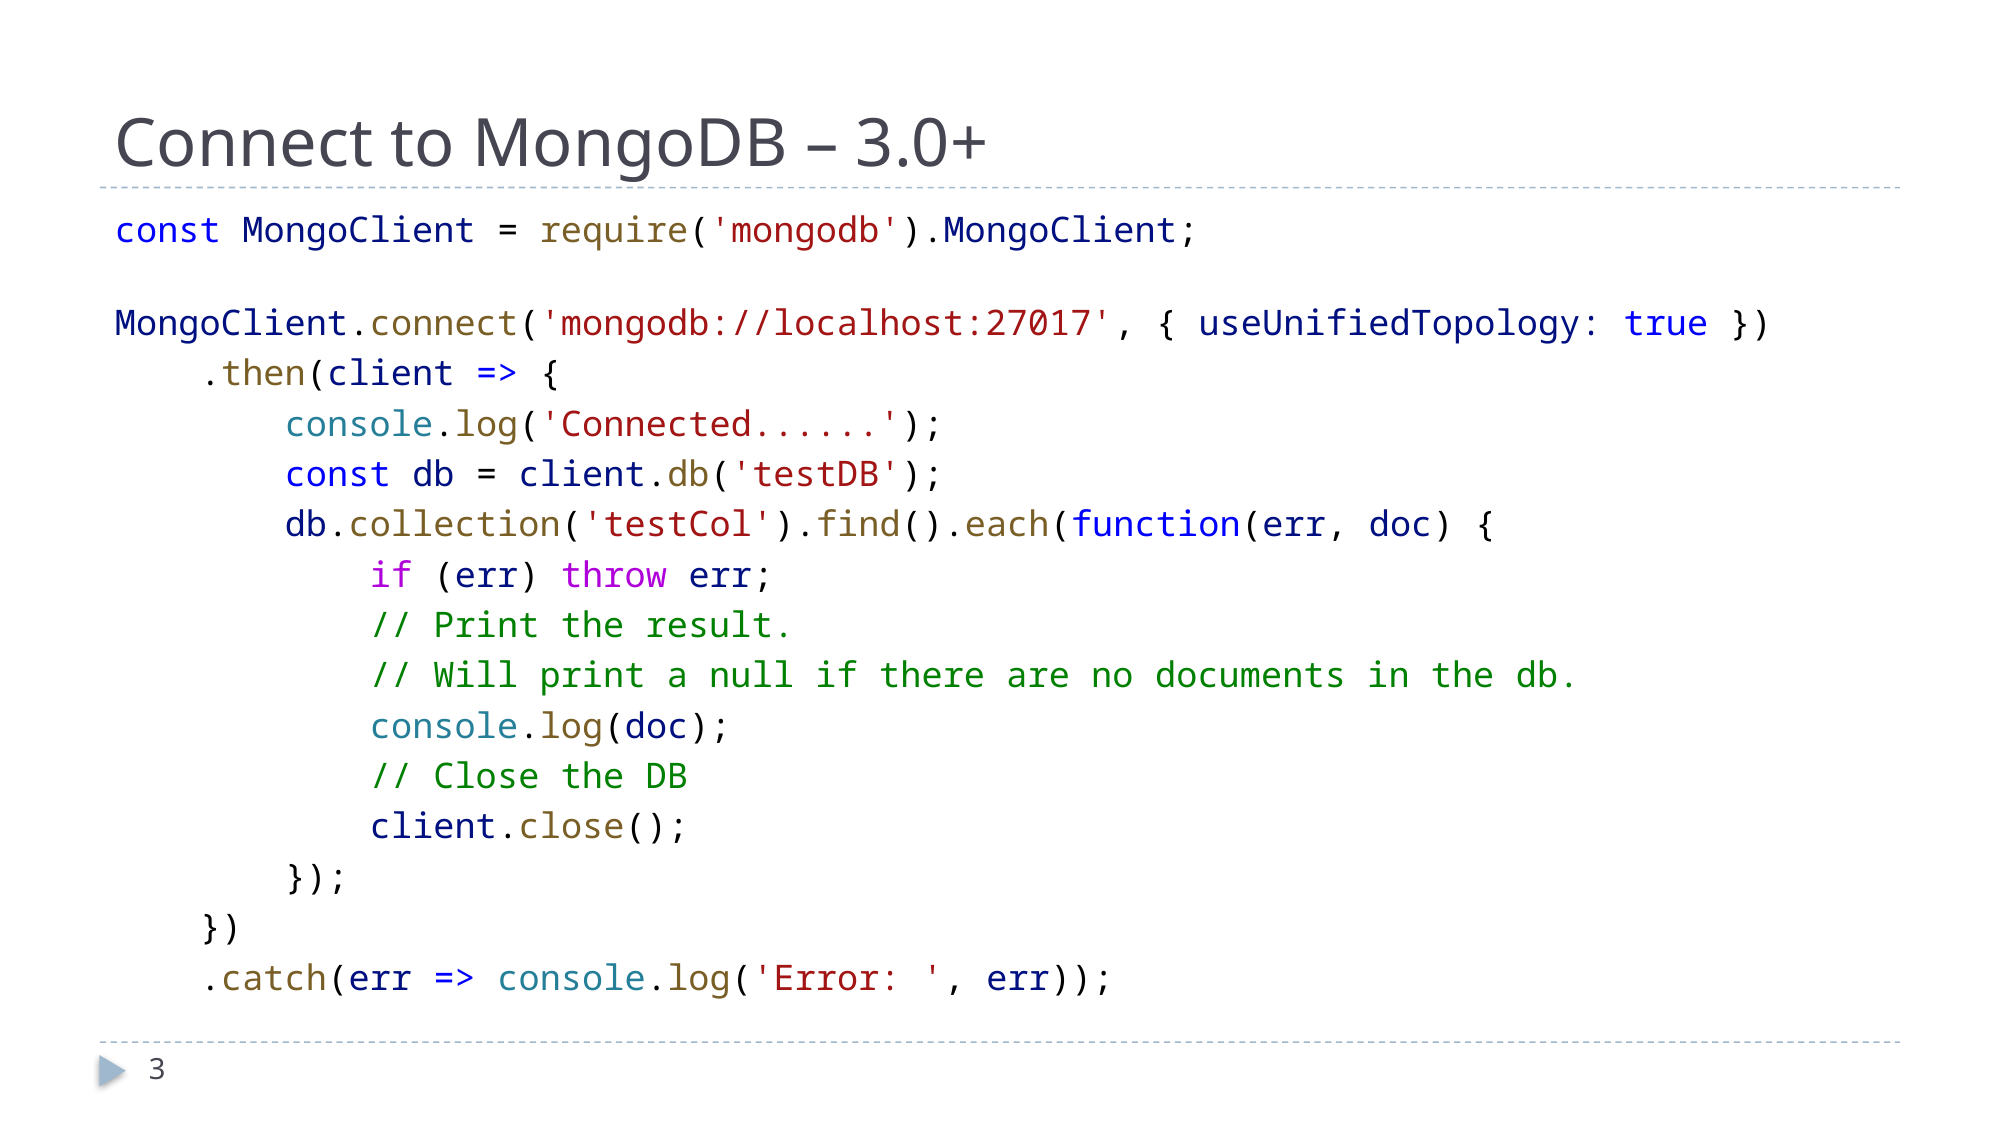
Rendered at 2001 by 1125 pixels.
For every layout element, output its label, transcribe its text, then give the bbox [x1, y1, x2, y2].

list const MongoClient = require('mongodb').MongoClient; MongoClient.connect('mongodb://localhost:27017', { useUnifiedTopology: true }) .then(client => { console.log('Connected......'); const db = client.db('testDB'); db.collection('testCol').find().each(function(err, doc) { if (err) throw err; // Print the result. // Will print a null if there are no documents in the db. console.log(doc); // Close the DB client.close(); }); }) .catch(err => console.log('Error: ', err)); [99, 200, 1900, 1010]
title Connect to MongoDB – 3.0+ [99, 24, 1900, 188]
slide_number 3 [133, 1042, 568, 1103]
